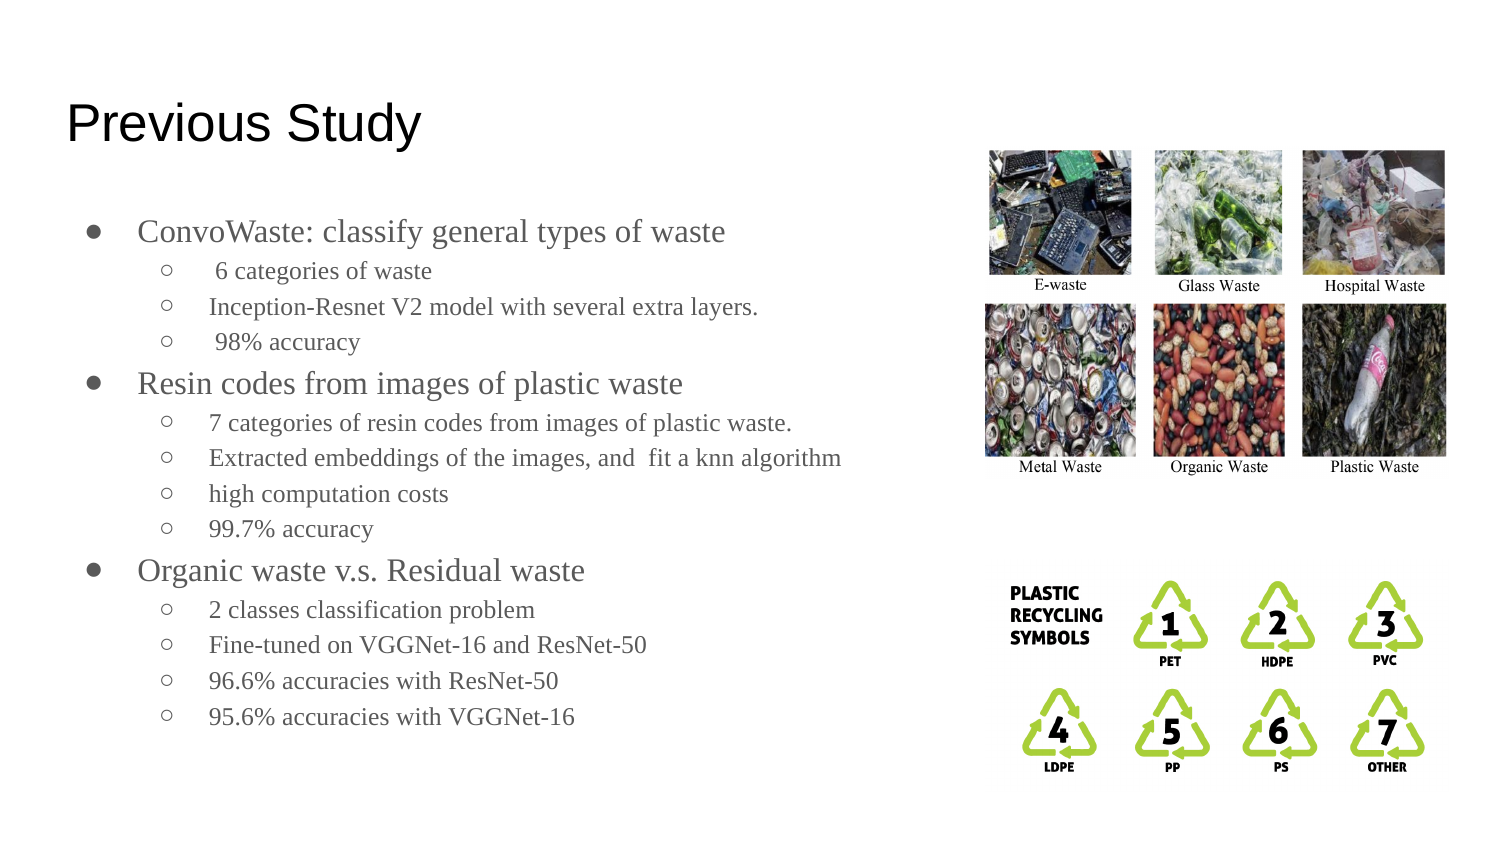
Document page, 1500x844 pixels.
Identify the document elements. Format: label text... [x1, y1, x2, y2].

picture [985, 559, 1450, 792]
list ConvoWaste: classify general types of waste 6 categories of waste Inception-Resnet V2 model with several extra layers. 98% accuracy Resin codes from images of plastic waste 7 categories of resin codes from images of plastic waste. Extracted embeddings of the images, and fit a knn algorithm high computation costs 99.7% accuracy Organic waste v.s. Residual waste 2 classes classification problem Fine-tuned on VGGNet-16 and ResNet-50 96.6% accuracies with ResNet-50 95.6% accuracies with VGGNet-16 [51, 189, 1449, 750]
title Previous Study [51, 72, 1449, 167]
picture [985, 146, 1450, 479]
